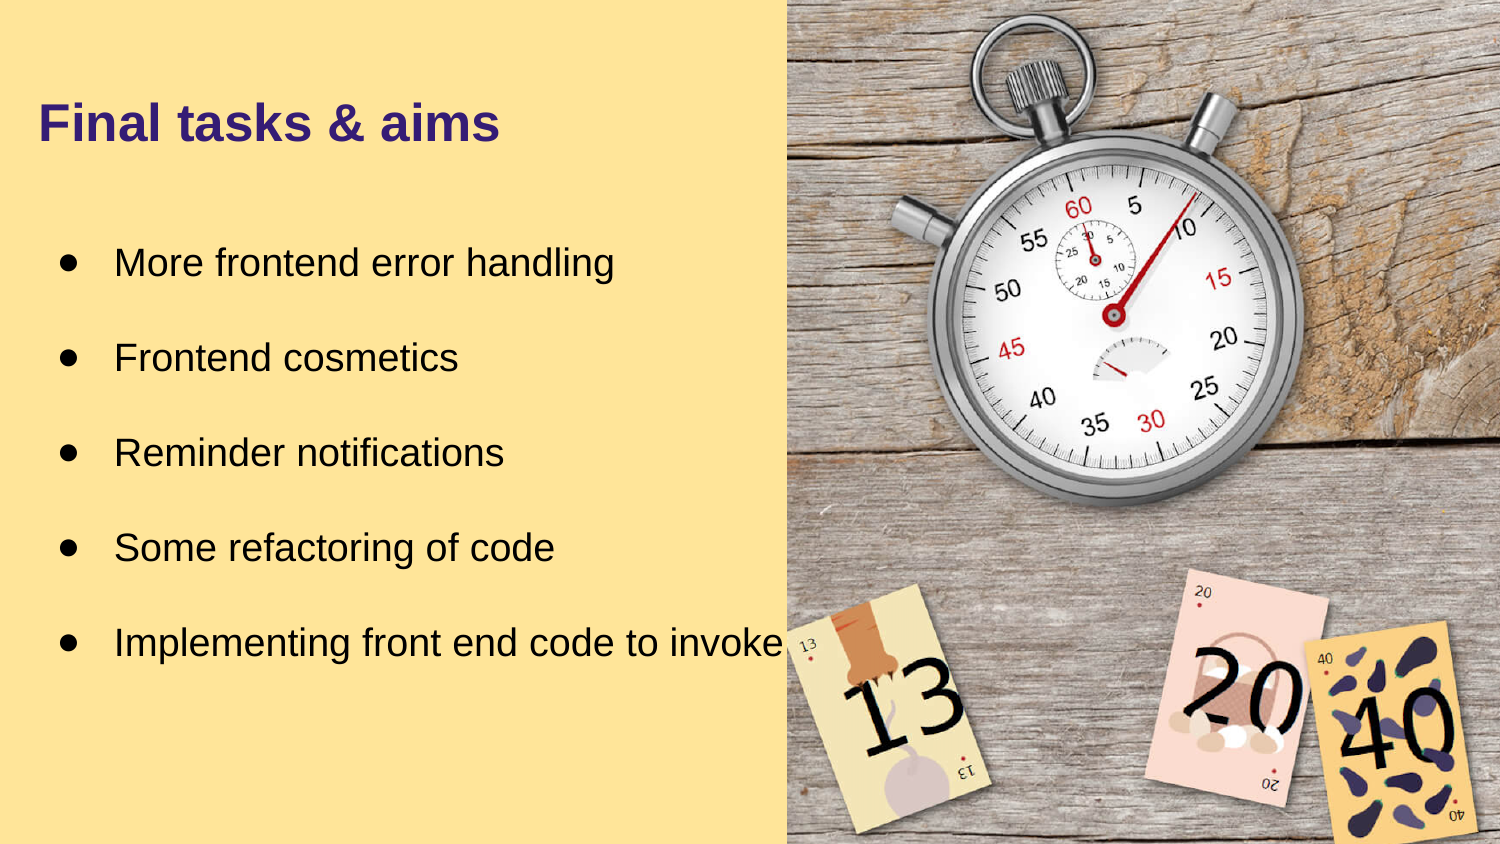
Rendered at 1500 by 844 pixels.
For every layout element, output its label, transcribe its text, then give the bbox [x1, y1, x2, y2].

picture [787, 0, 1500, 844]
list More frontend error handling Frontend cosmetics Reminder notifications Some refactoring of code Implementing front end code to invoke Walk deletion API [23, 174, 782, 696]
title Final tasks & aims [23, 72, 782, 167]
